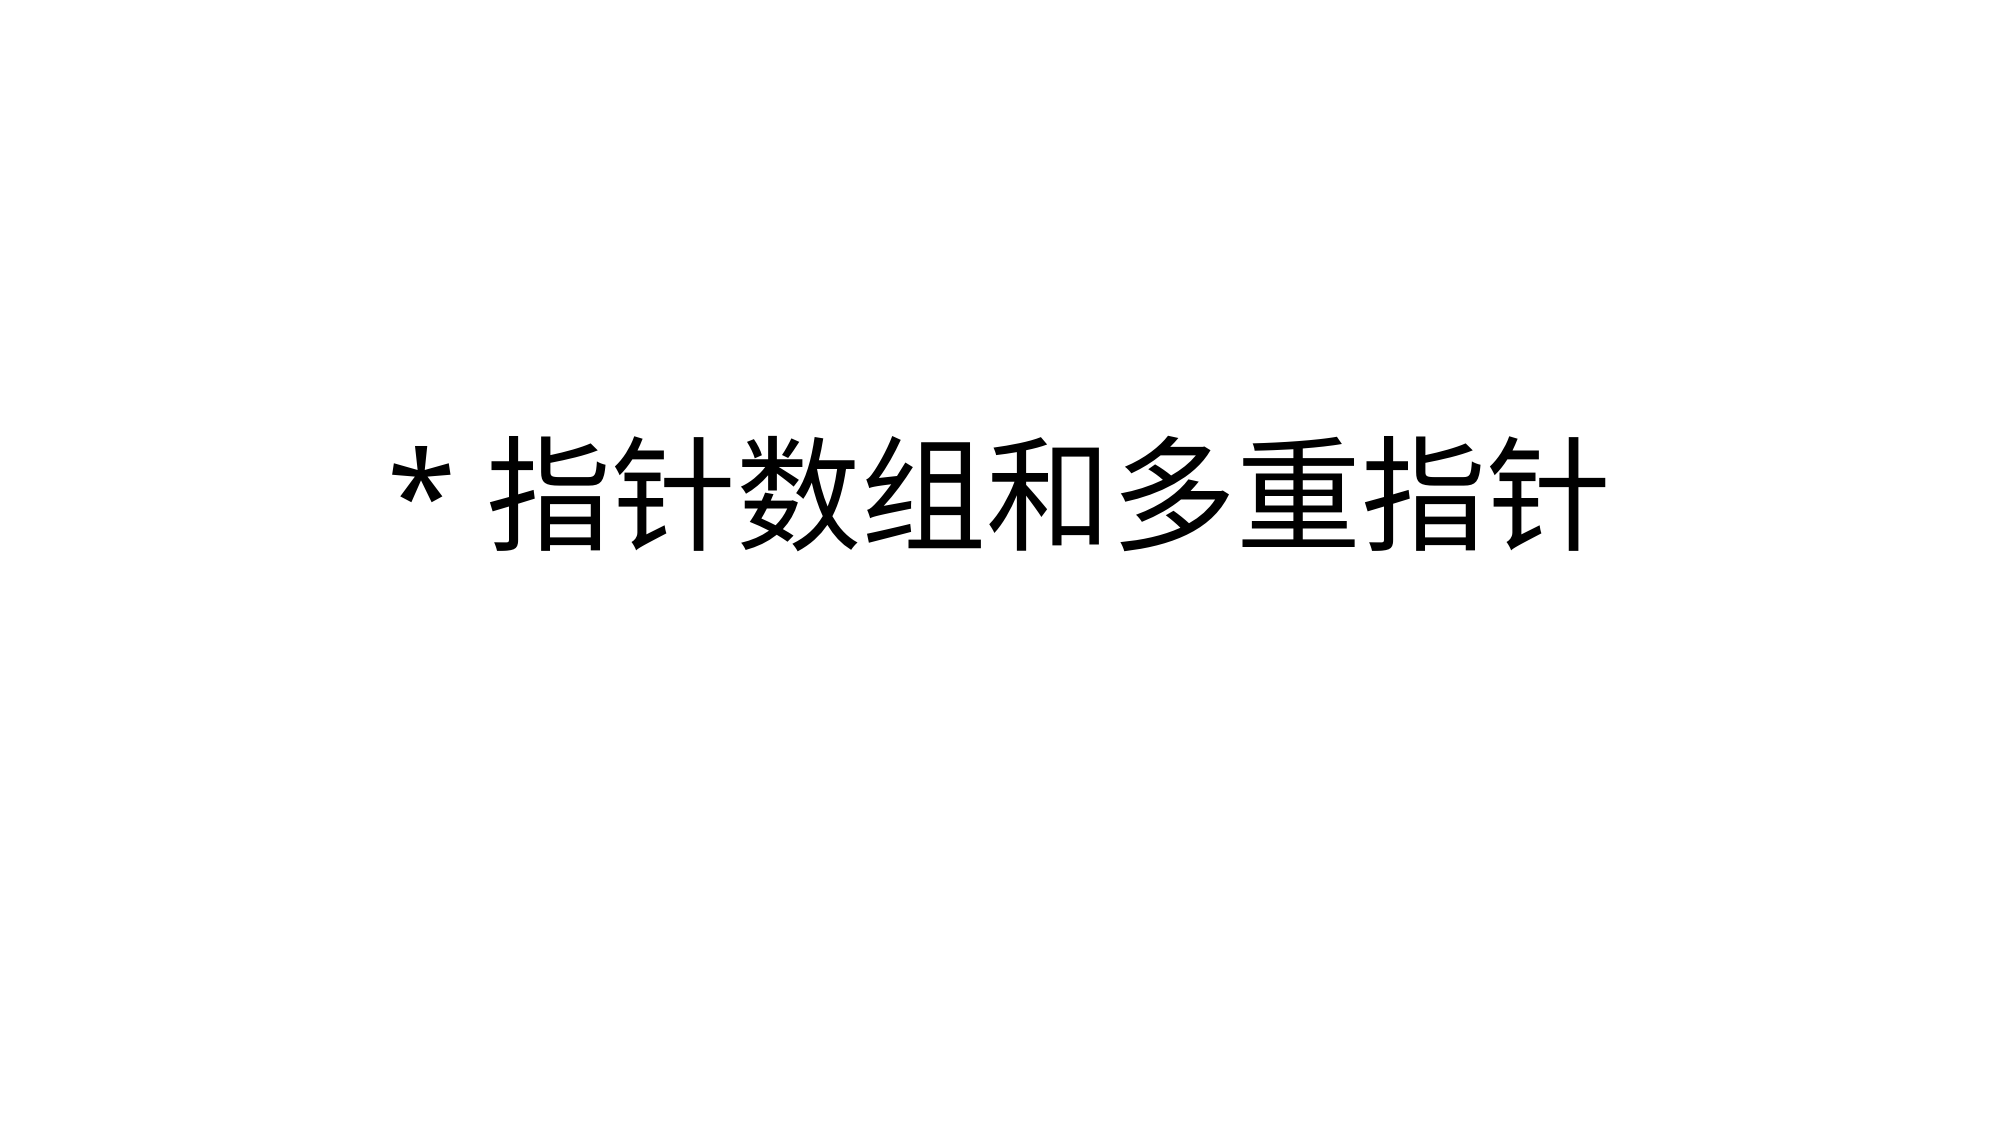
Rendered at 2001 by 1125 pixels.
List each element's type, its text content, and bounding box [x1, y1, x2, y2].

title *指针数组和多重指针 [249, 184, 1750, 576]
